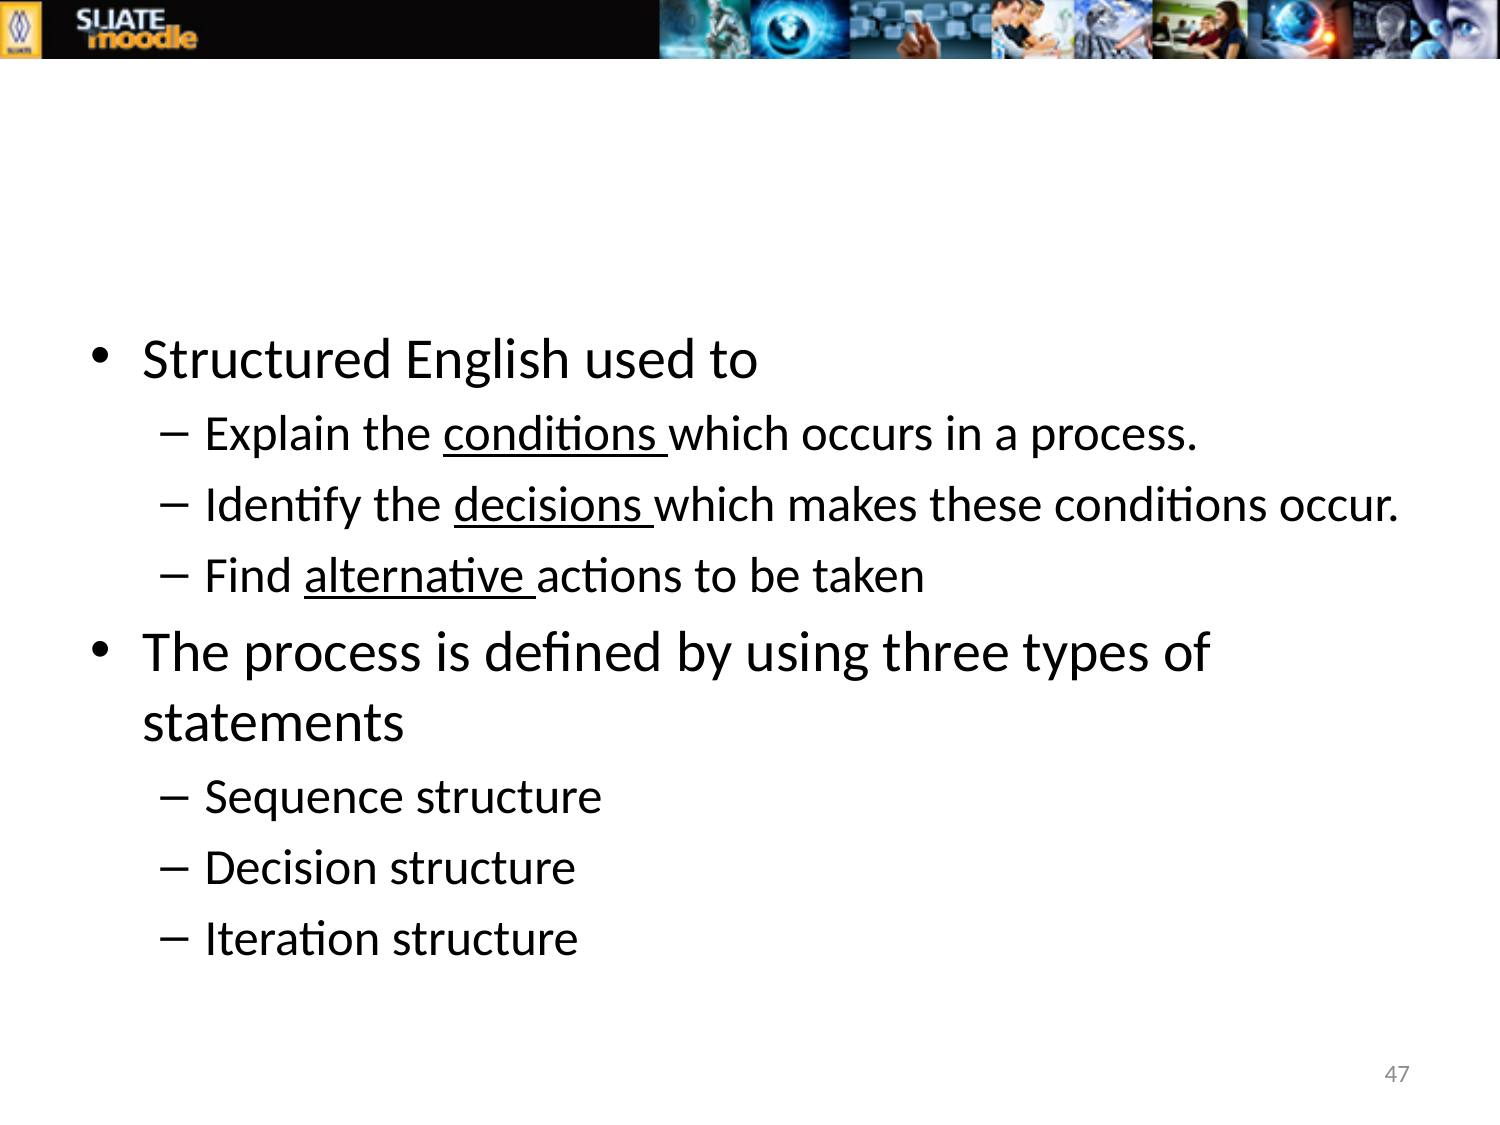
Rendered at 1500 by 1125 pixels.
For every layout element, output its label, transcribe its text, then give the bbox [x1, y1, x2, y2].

list Structured English used to Explain the conditions which occurs in a process. Identify the decisions which makes these conditions occur. Find alternative actions to be taken The process is defined by using three types of statements Sequence structure Decision structure Iteration structure [75, 312, 1425, 1005]
picture [0, 0, 1500, 59]
slide_number 47 [1074, 1042, 1425, 1103]
